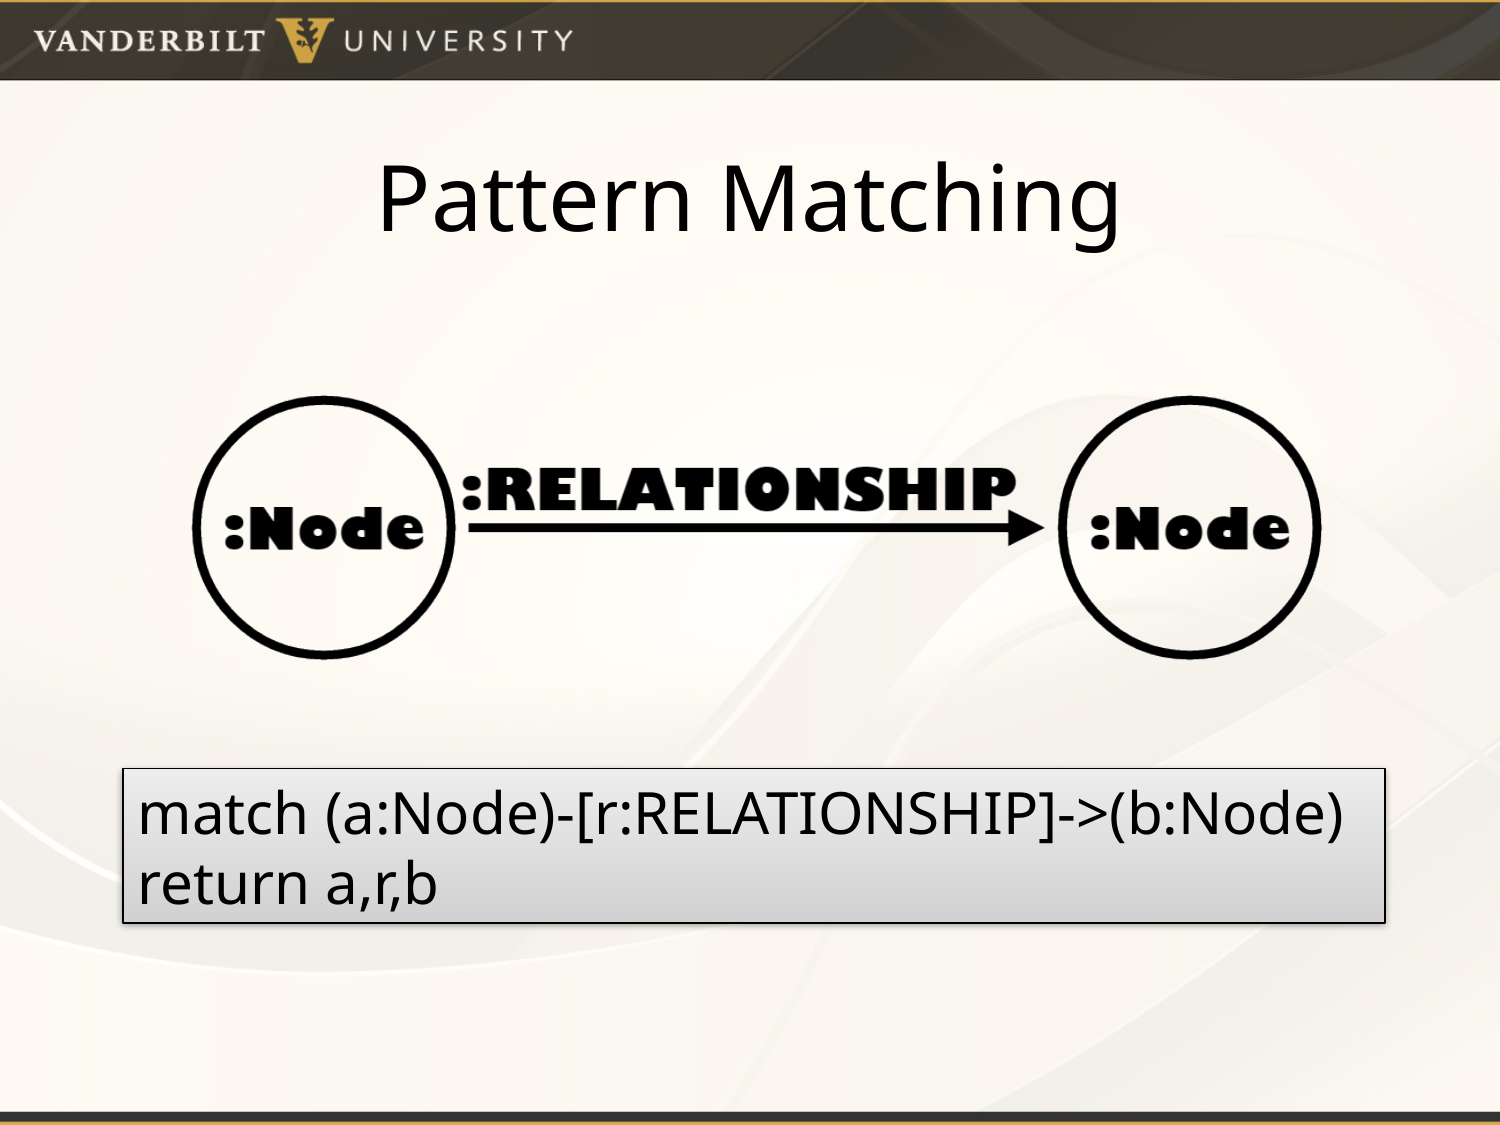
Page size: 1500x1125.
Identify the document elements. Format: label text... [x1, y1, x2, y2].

title Pattern Matching [75, 101, 1425, 289]
picture [0, 0, 1500, 1125]
text_box match (a:Node)-[r:RELATIONSHIP]->(b:Node) return a,r,b [122, 768, 1386, 924]
